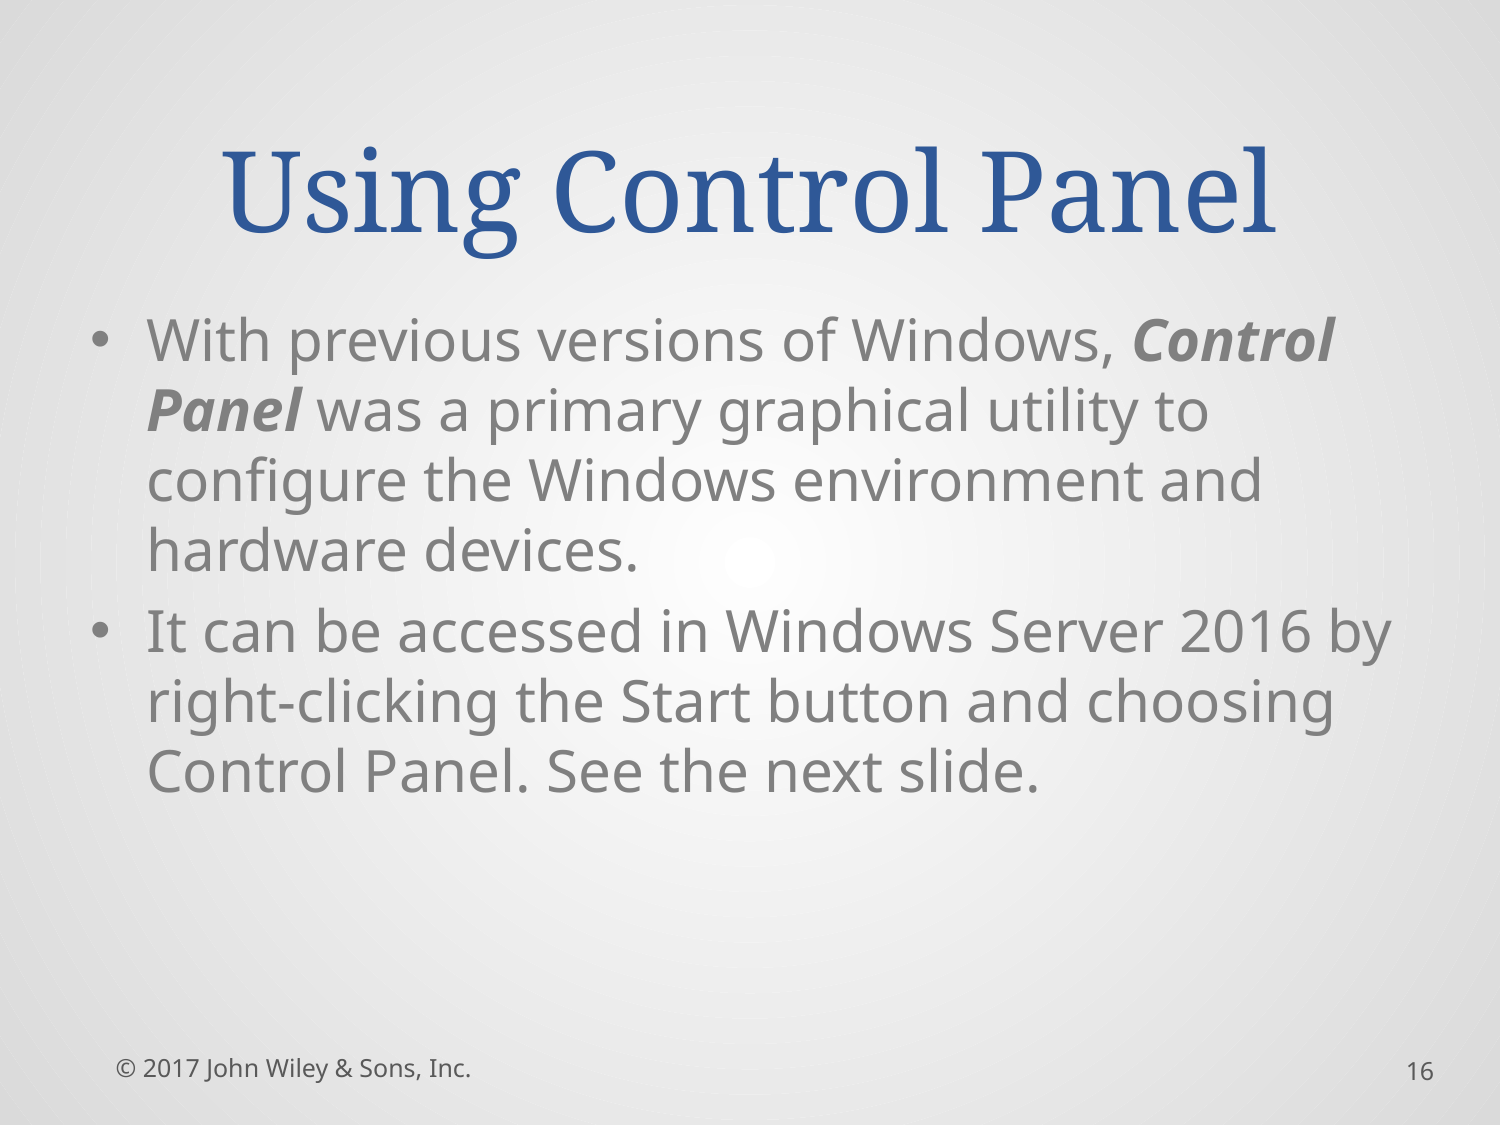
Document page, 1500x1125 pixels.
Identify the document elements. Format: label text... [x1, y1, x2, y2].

footer © 2017 John Wiley & Sons, Inc. [108, 1037, 576, 1098]
list With previous versions of Windows, Control Panel was a primary graphical utility to configure the Windows environment and hardware devices. It can be accessed in Windows Server 2016 by right-clicking the Start button and choosing Control Panel. See the next slide. [75, 296, 1425, 1005]
title Using Control Panel [75, 0, 1425, 263]
slide_number 16 [1401, 1042, 1494, 1103]
